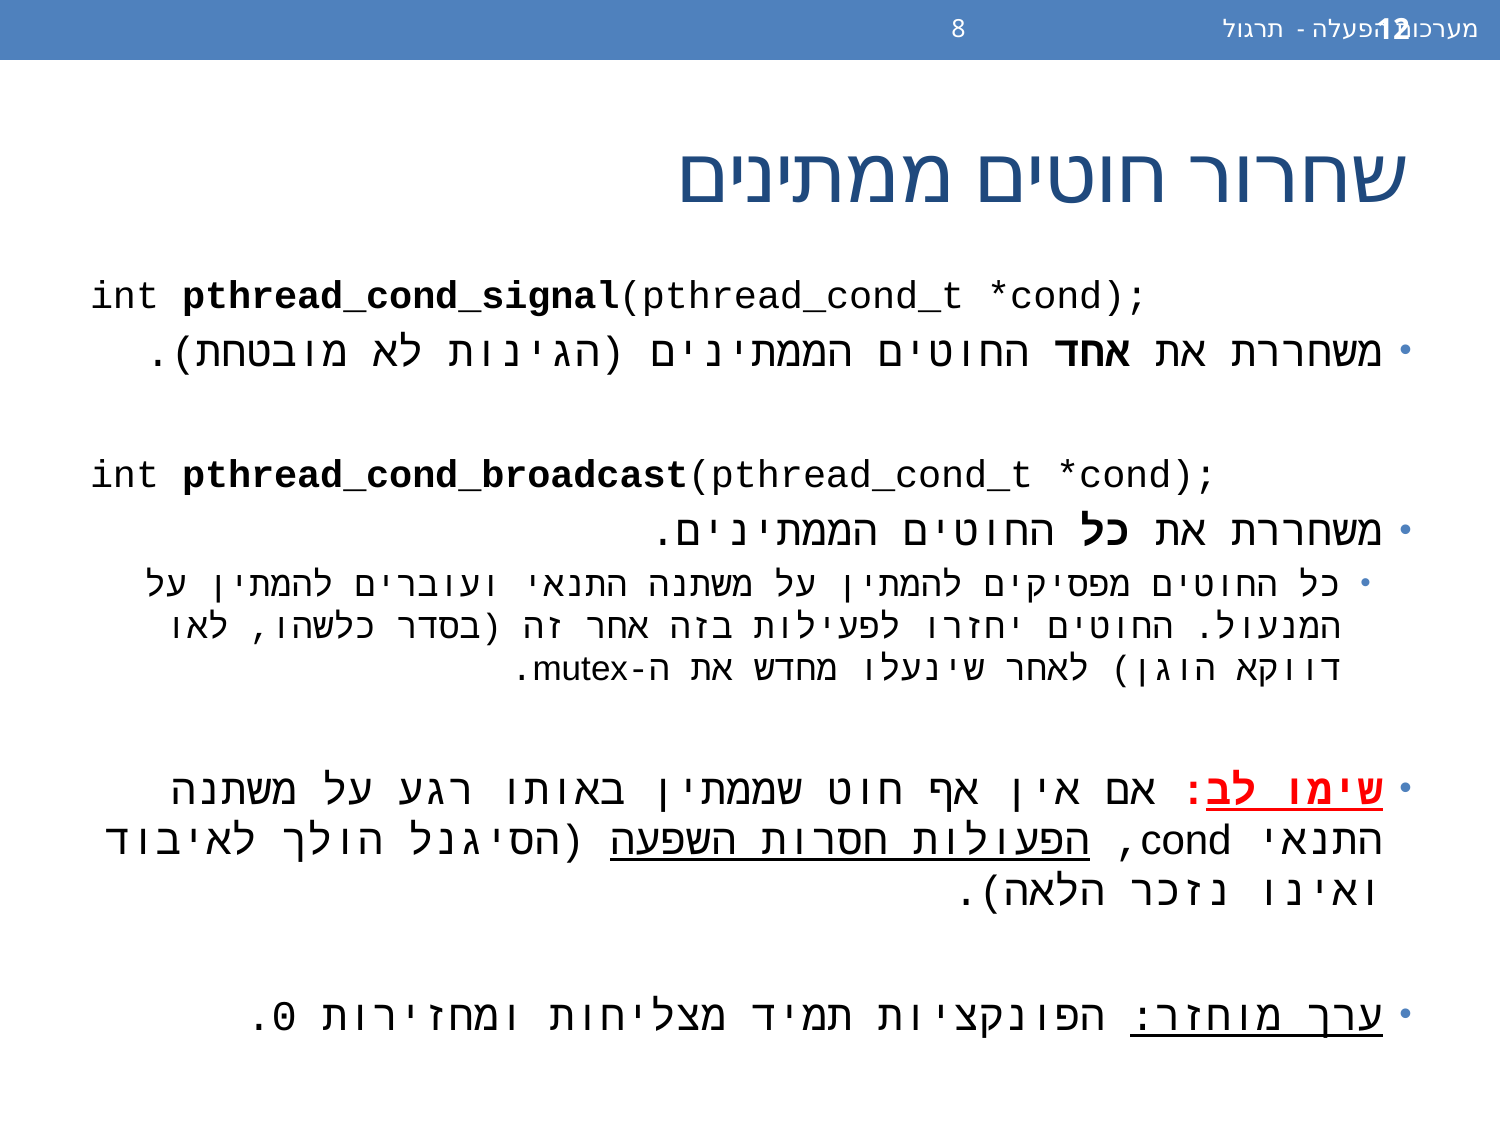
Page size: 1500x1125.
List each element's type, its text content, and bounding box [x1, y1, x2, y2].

list int pthread_cond_signal(pthread_cond_t *cond); משחררת את אחד החוטים הממתינים (הגינות לא מובטחת). int pthread_cond_broadcast(pthread_cond_t *cond); משחררת את כל החוטים הממתינים. כל החוטים מפסיקים להמתין על משתנה התנאי ועוברים להמתין על המנעול. החוטים יחזרו לפעילות בזה אחר זה (בסדר כלשהו, לאו דווקא הוגן) לאחר שינעלו מחדש את ה-mutex. שימו לב: אם אין אף חוט שממתין באותו רגע על משתנה התנאי cond, הפעולות חסרות השפעה (הסיגנל הולך לאיבוד ואינו נזכר הלאה). ערך מוחזר: הפונקציות תמיד מצליחות ומחזירות 0. [75, 262, 1425, 1063]
slide_number 12 [1250, 3, 1425, 57]
footer מערכות הפעלה - תרגול 8 [562, 3, 1238, 57]
title שחרור חוטים ממתינים [75, 87, 1425, 250]
